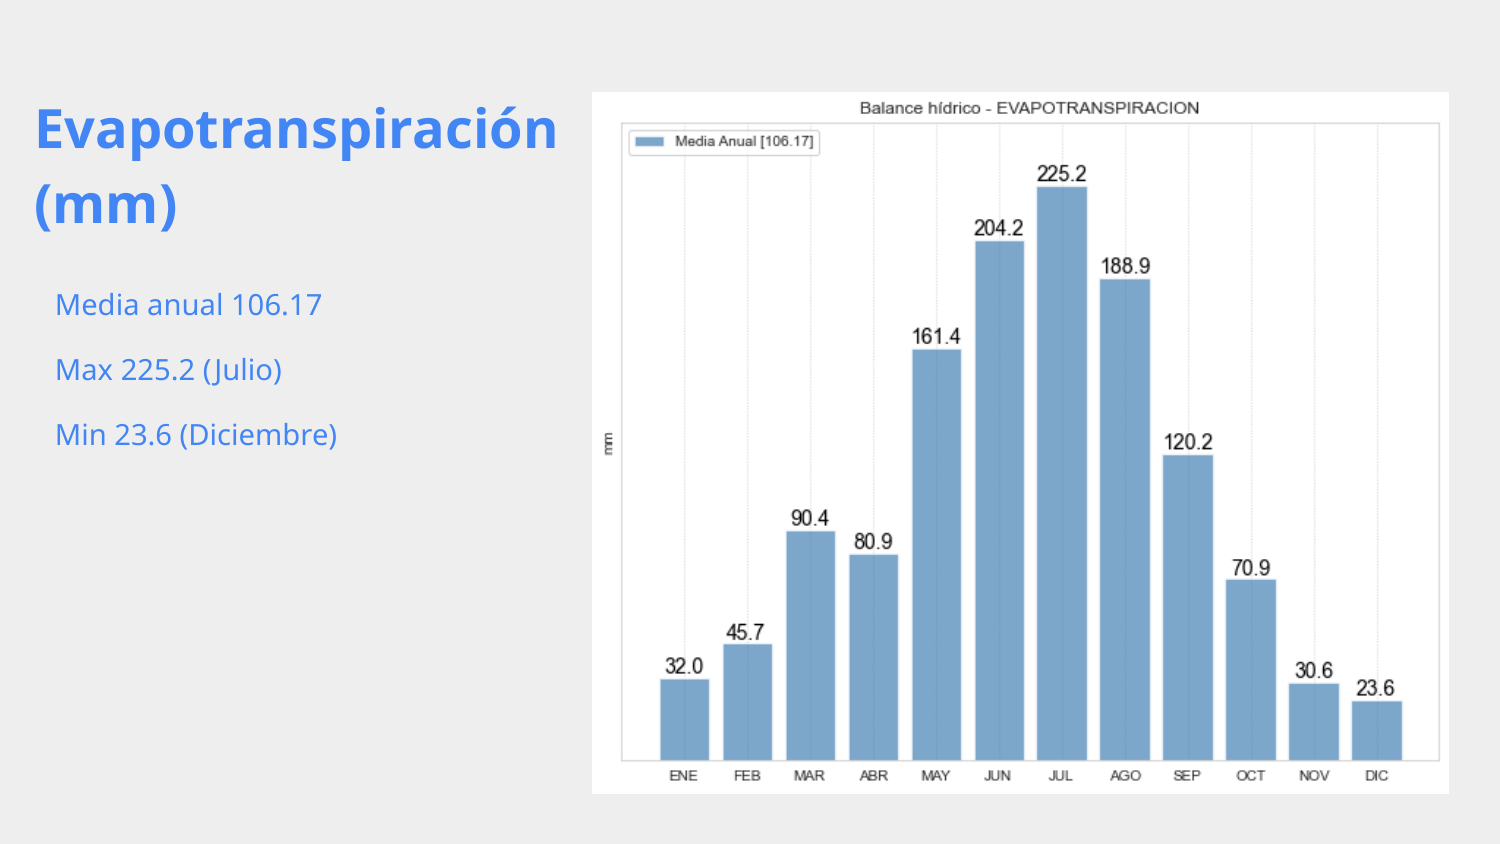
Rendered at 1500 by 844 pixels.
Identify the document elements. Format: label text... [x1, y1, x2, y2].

list Media anual 106.17 Max 225.2 (Julio) Min 23.6 (Diciembre) [54, 265, 579, 614]
picture [592, 91, 1450, 794]
title Evapotranspiración (mm) [34, 84, 586, 230]
